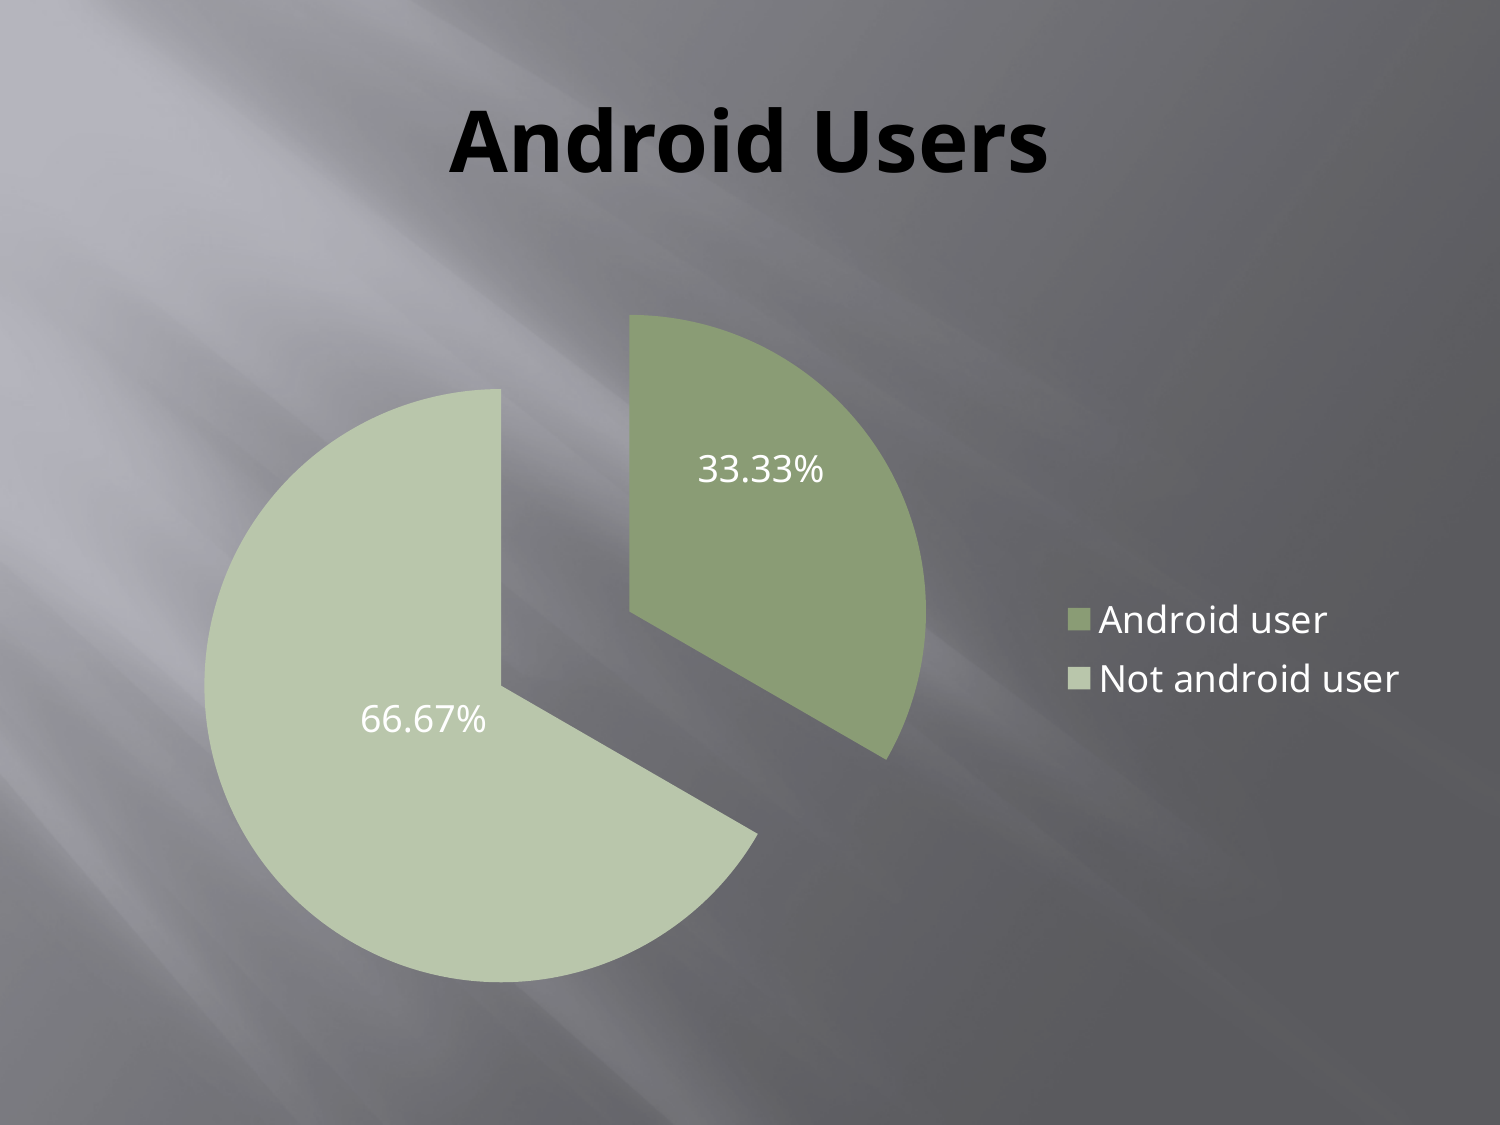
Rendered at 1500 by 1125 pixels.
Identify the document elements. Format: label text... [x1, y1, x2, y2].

chart [74, 262, 1426, 1036]
title Android Users [75, 45, 1425, 233]
